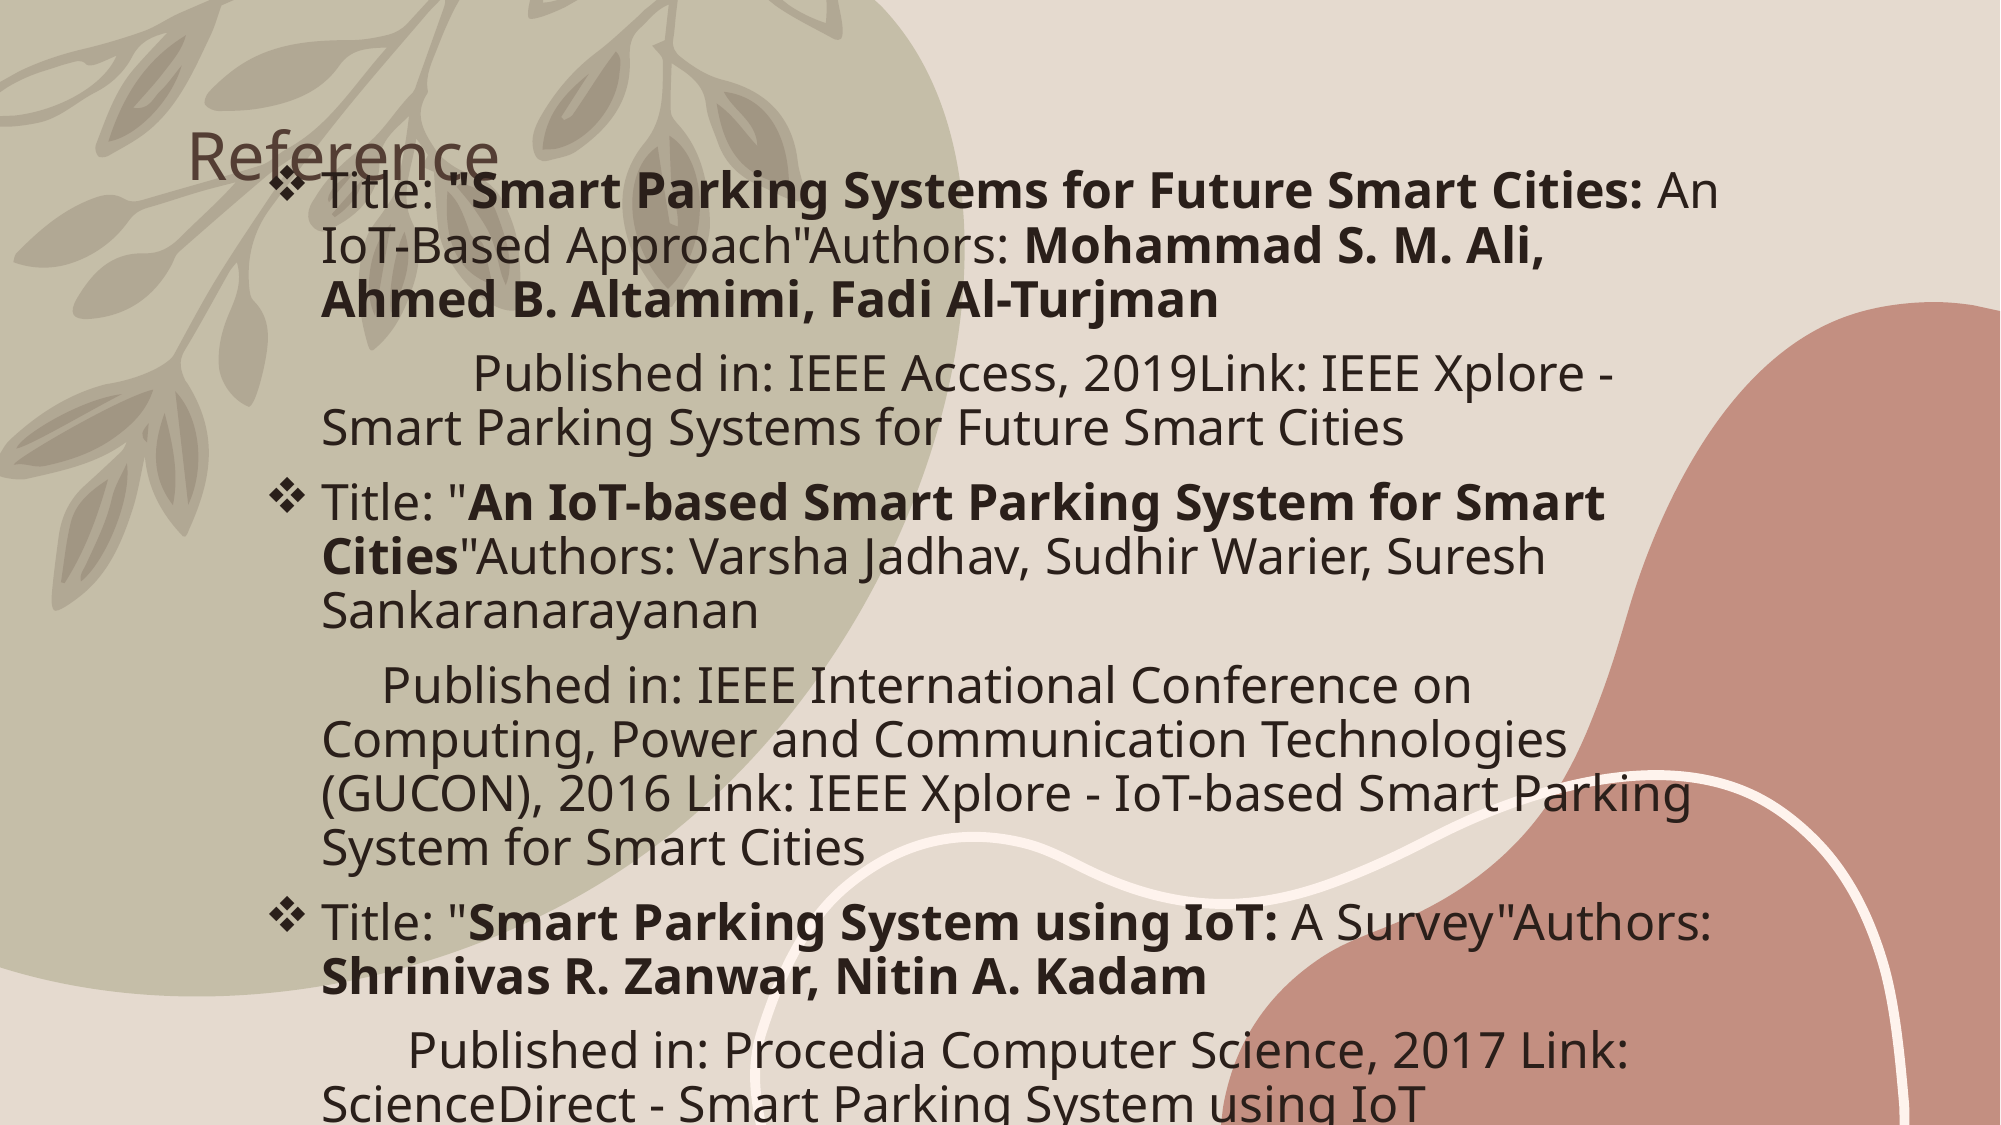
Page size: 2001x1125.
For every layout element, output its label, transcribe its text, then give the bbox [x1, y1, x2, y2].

title Reference [114, 32, 573, 203]
subtitle Title: "Smart Parking Systems for Future Smart Cities: An IoT-Based Approach"Authors: Mohammad S. M. Ali, Ahmed B. Altamimi, Fadi Al-Turjman Published in: IEEE Access, 2019Link: IEEE Xplore - Smart Parking Systems for Future Smart Cities Title: "An IoT-based Smart Parking System for Smart Cities"Authors: Varsha Jadhav, Sudhir Warier, Suresh Sankaranarayanan Published in: IEEE International Conference on Computing, Power and Communication Technologies (GUCON), 2016 Link: IEEE Xplore - IoT-based Smart Parking System for Smart Cities Title: "Smart Parking System using IoT: A Survey"Authors: Shrinivas R. Zanwar, Nitin A. Kadam Published in: Procedia Computer Science, 2017 Link: ScienceDirect - Smart Parking System using IoT [249, 580, 1751, 719]
